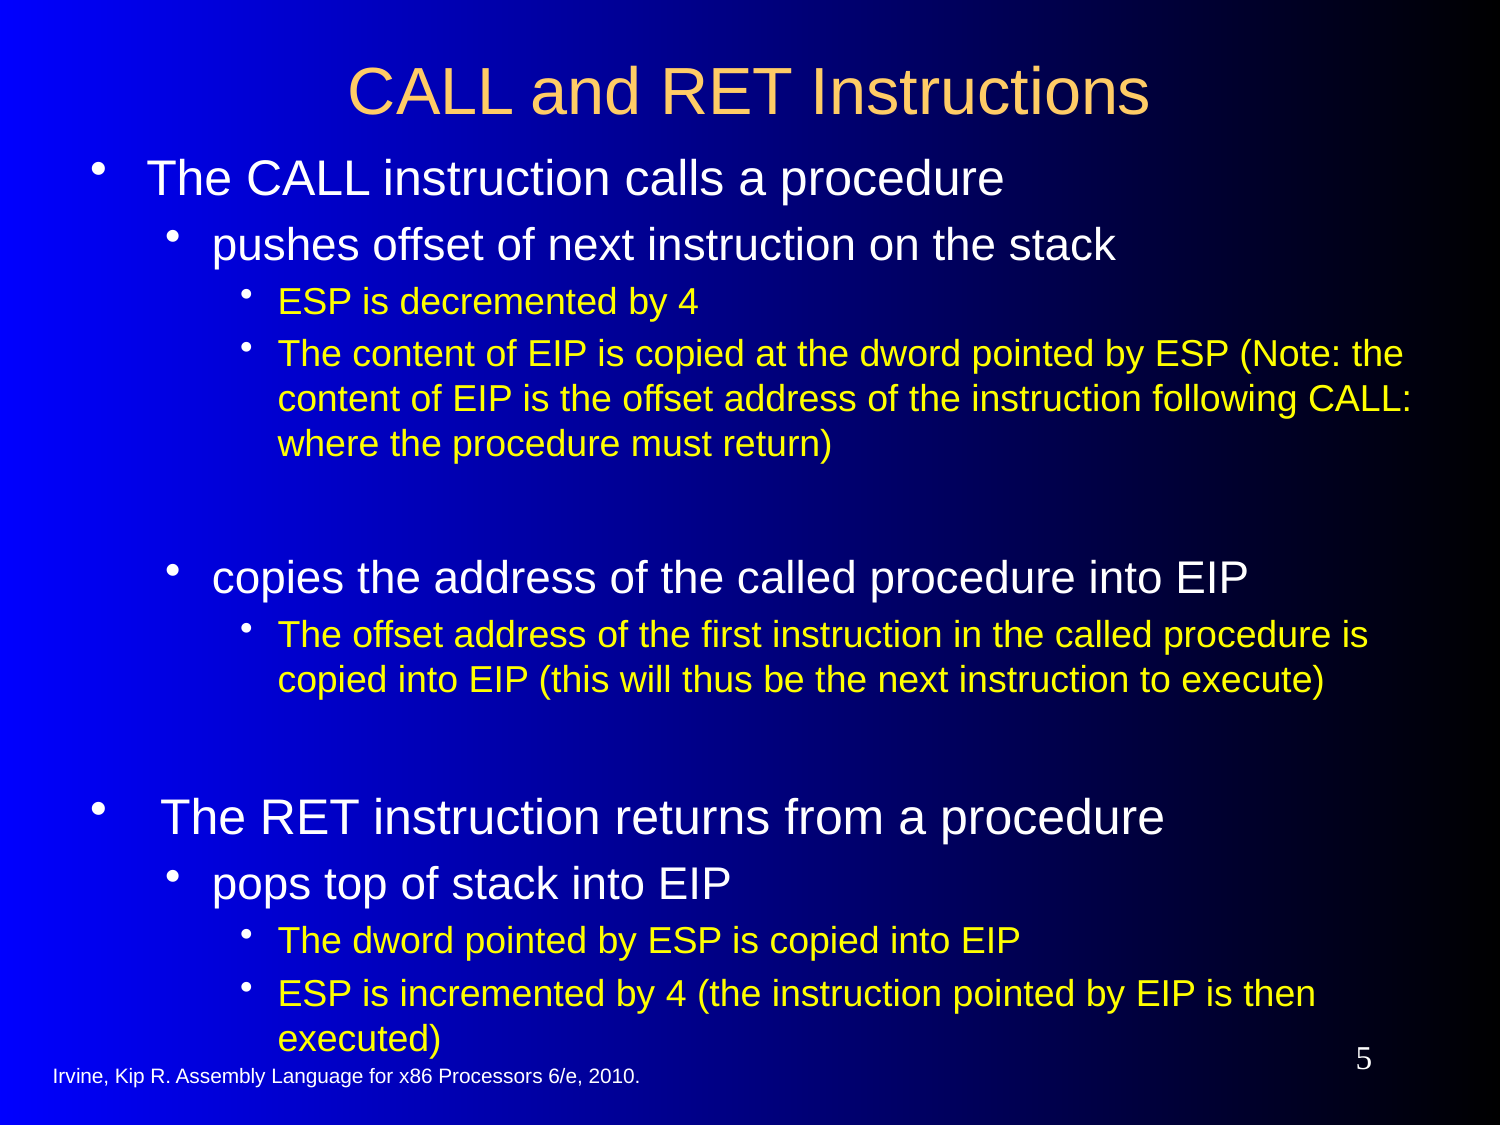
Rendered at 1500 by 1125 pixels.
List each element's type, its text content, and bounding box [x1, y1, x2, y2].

slide_number 5 [1224, 1025, 1388, 1088]
footer Irvine, Kip R. Assembly Language for x86 Processors 6/e, 2010. [37, 1050, 825, 1100]
list The CALL instruction calls a procedure pushes offset of next instruction on the stack ESP is decremented by 4 The content of EIP is copied at the dword pointed by ESP (Note: the content of EIP is the offset address of the instruction following CALL: where the procedure must return) copies the address of the called procedure into EIP The offset address of the first instruction in the called procedure is copied into EIP (this will thus be the next instruction to execute) The RET instruction returns from a procedure pops top of stack into EIP The dword pointed by ESP is copied into EIP ESP is incremented by 4 (the instruction pointed by EIP is then executed) [75, 137, 1475, 1025]
title CALL and RET Instructions [112, 37, 1388, 137]
